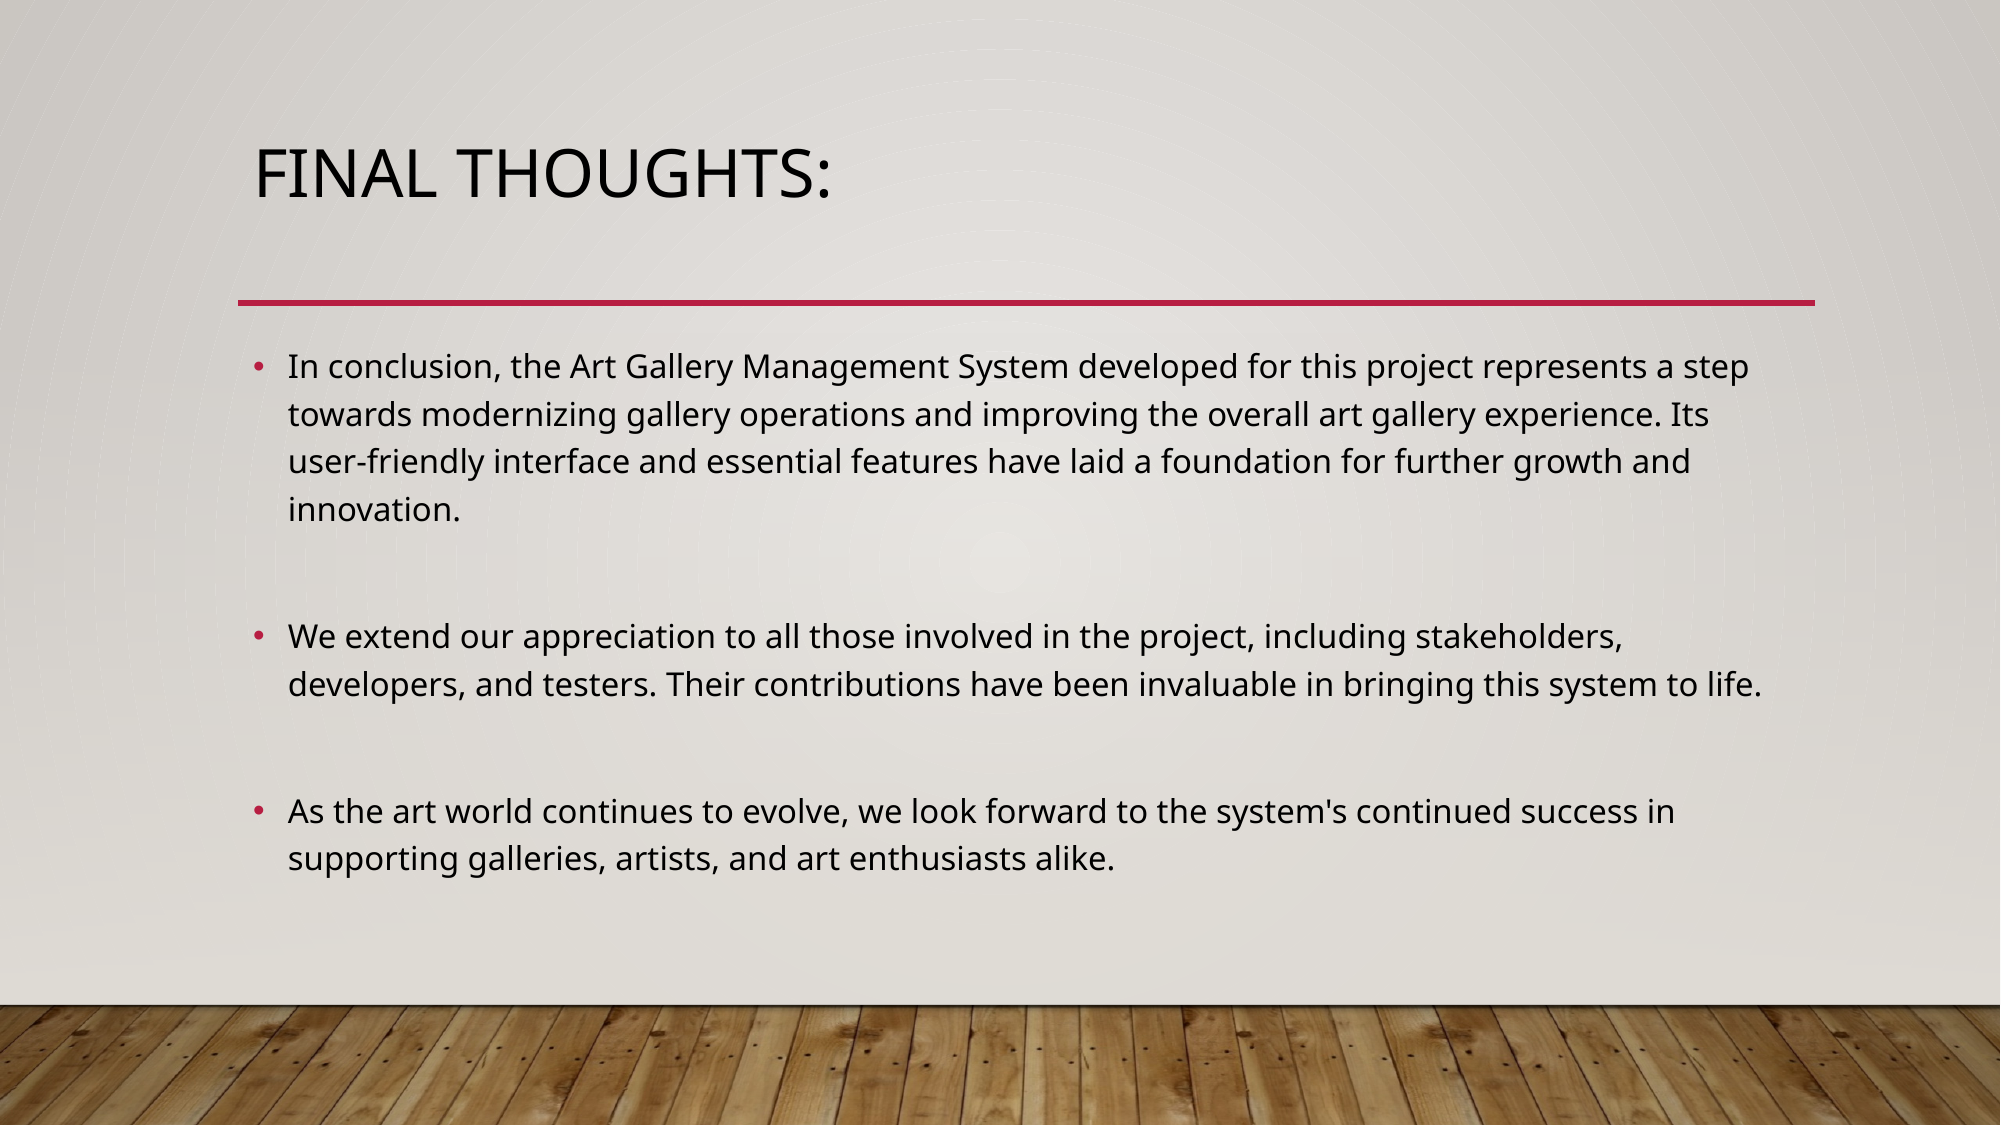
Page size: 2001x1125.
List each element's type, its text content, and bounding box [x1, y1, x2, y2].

picture [0, 1005, 2000, 1125]
title Final Thoughts: [238, 131, 1814, 305]
list In conclusion, the Art Gallery Management System developed for this project represents a step towards modernizing gallery operations and improving the overall art gallery experience. Its user-friendly interface and essential features have laid a foundation for further growth and innovation. We extend our appreciation to all those involved in the project, including stakeholders, developers, and testers. Their contributions have been invaluable in bringing this system to life. As the art world continues to evolve, we look forward to the system's continued success in supporting galleries, artists, and art enthusiasts alike. [238, 330, 1814, 897]
